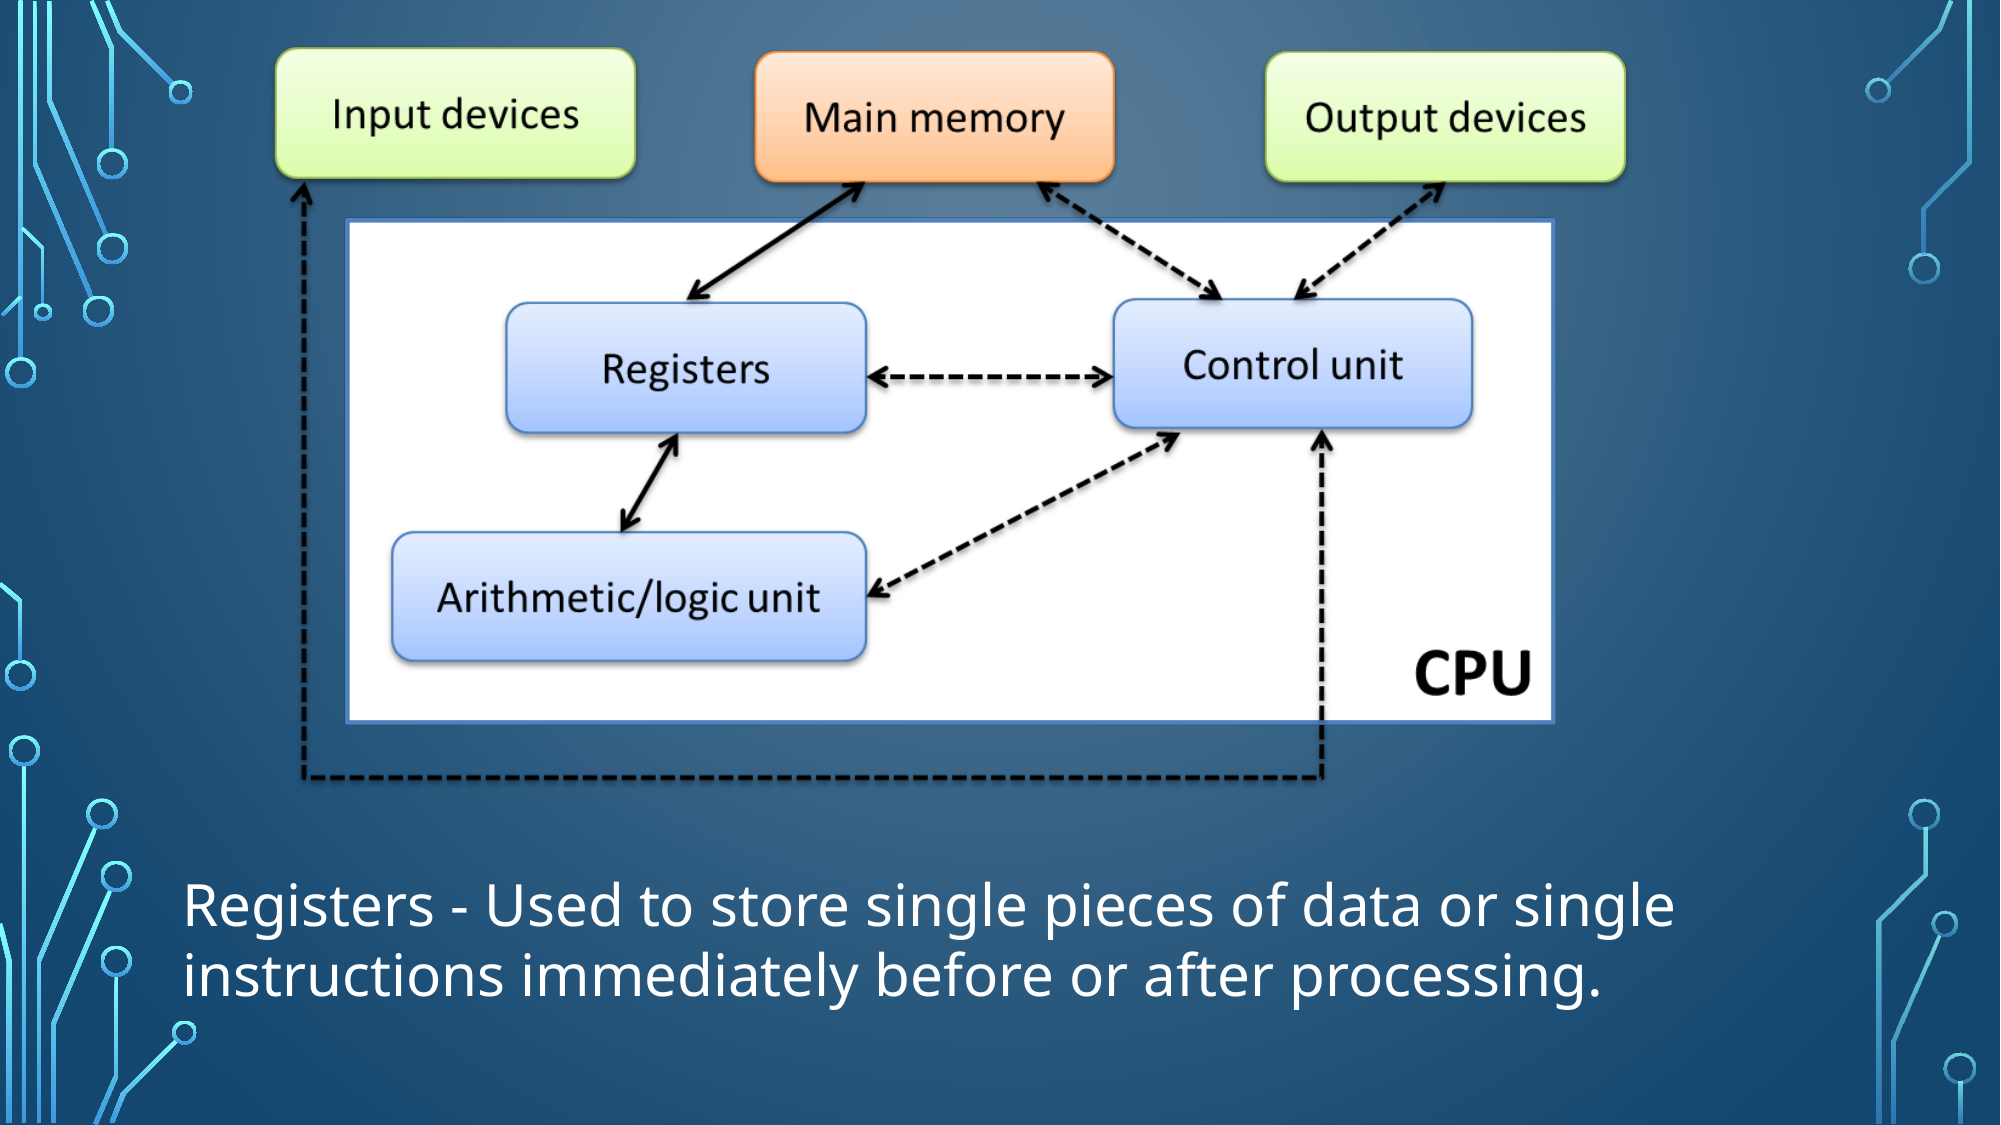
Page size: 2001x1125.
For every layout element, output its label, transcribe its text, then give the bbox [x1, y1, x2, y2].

picture [266, 41, 1635, 793]
text_box Registers - Used to store single pieces of data or single instructions immediately before or after processing. [167, 860, 1691, 1016]
